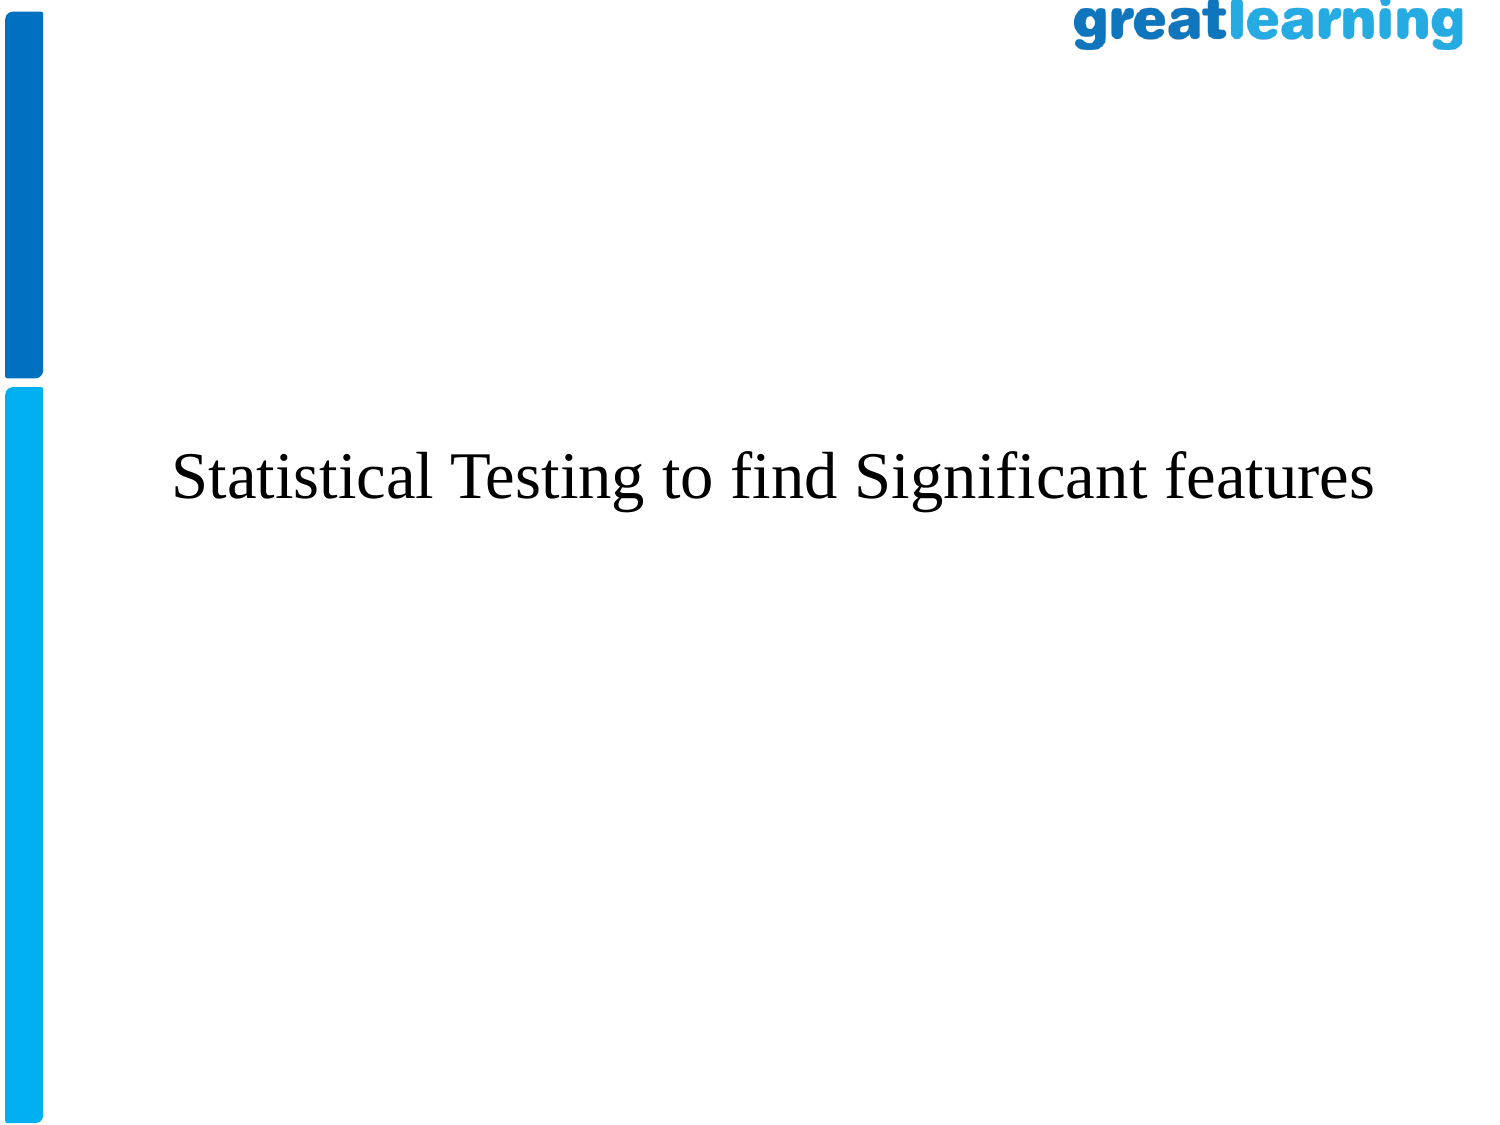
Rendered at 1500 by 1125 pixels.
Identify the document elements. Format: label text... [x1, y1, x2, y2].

title Statistical Testing to find Significant features [99, 377, 1450, 566]
picture [1074, 0, 1463, 50]
